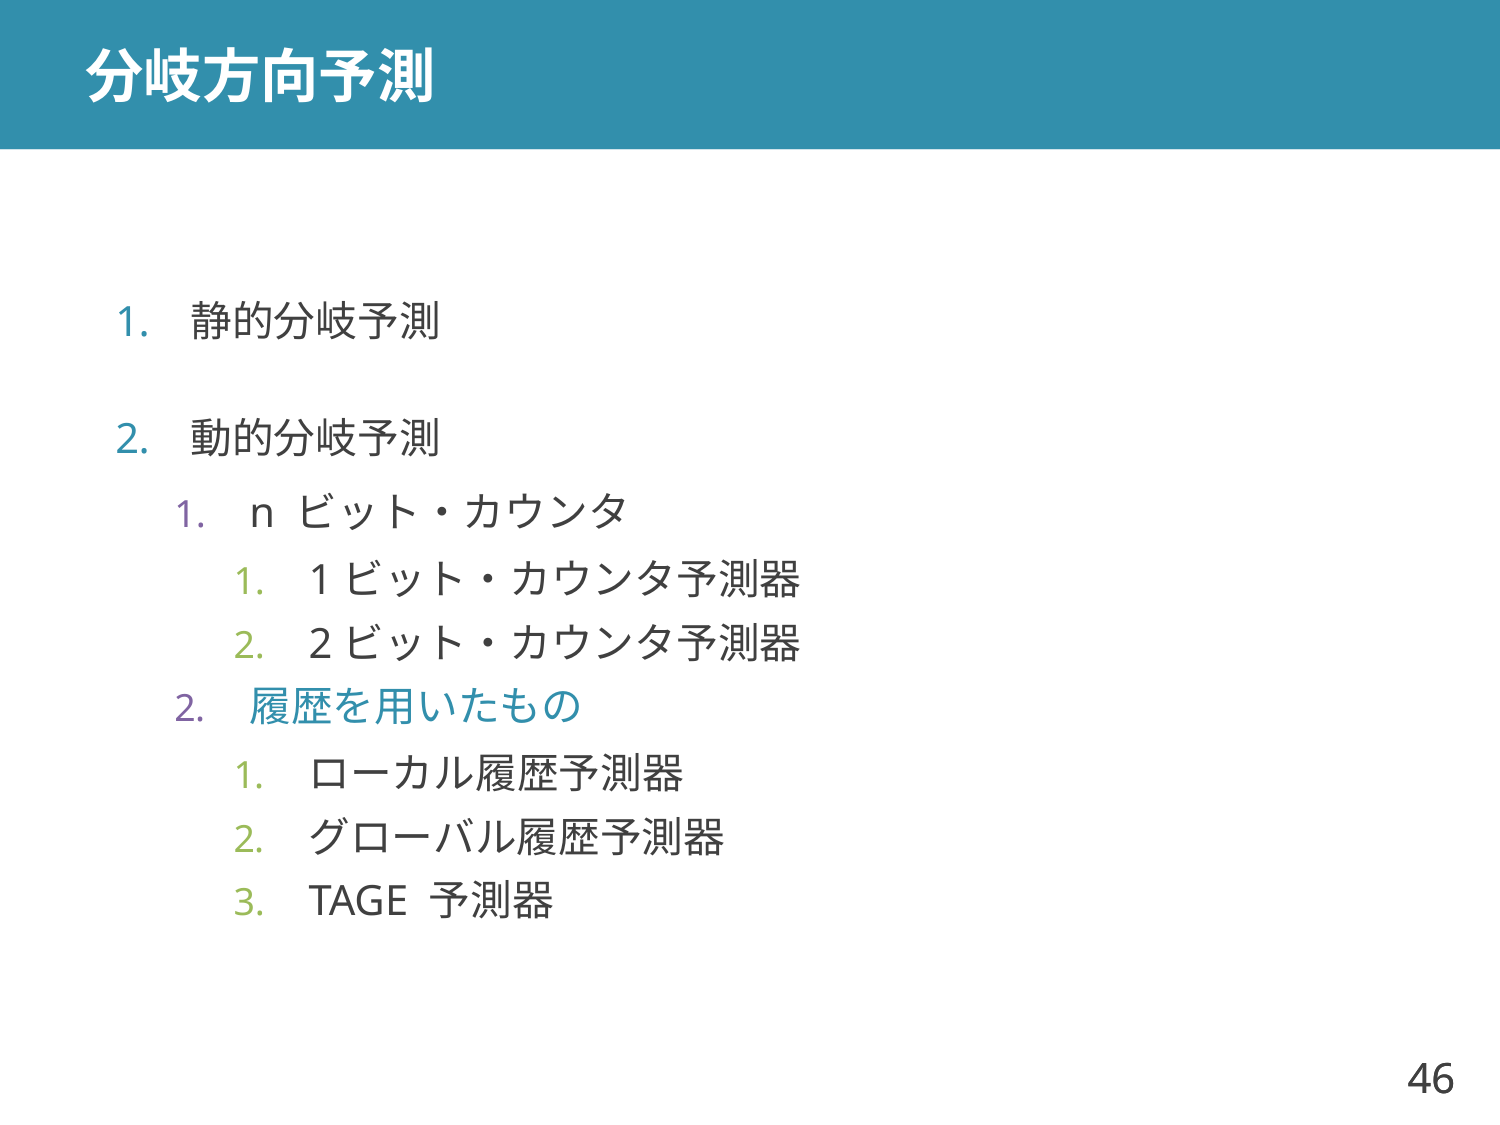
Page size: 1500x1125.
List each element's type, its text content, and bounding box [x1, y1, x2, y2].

title 分岐方向予測 [70, 0, 1500, 150]
list 静的分岐予測 動的分岐予測 n ビット・カウンタ 1ビット・カウンタ予測器 2ビット・カウンタ予測器 履歴を用いたもの ローカル履歴予測器 グローバル履歴予測器 TAGE 予測器 [100, 178, 1459, 1036]
